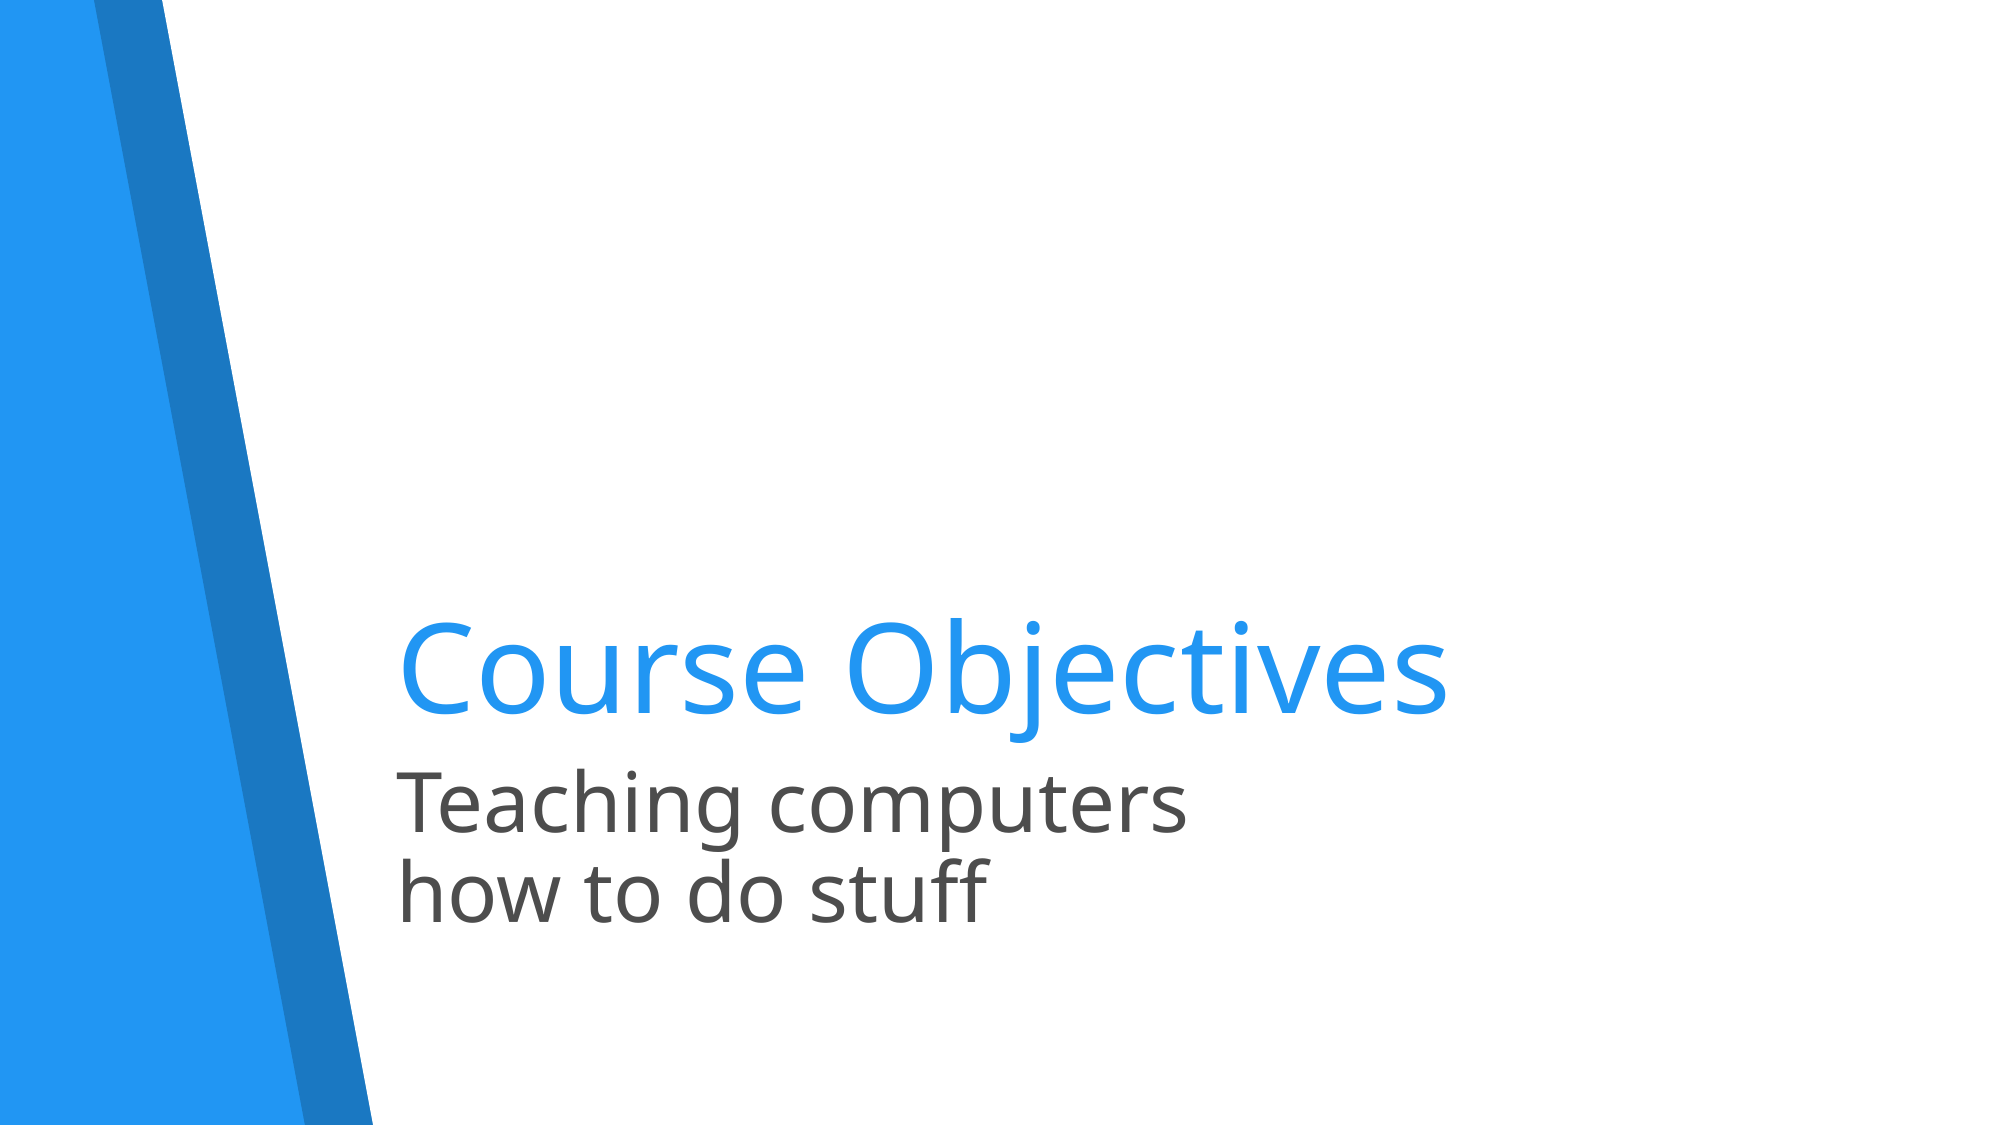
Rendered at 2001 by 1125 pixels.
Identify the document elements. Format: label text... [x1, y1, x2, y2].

title Course Objectives [381, 280, 1942, 749]
list Teaching computers how to do stuff [381, 752, 1942, 999]
